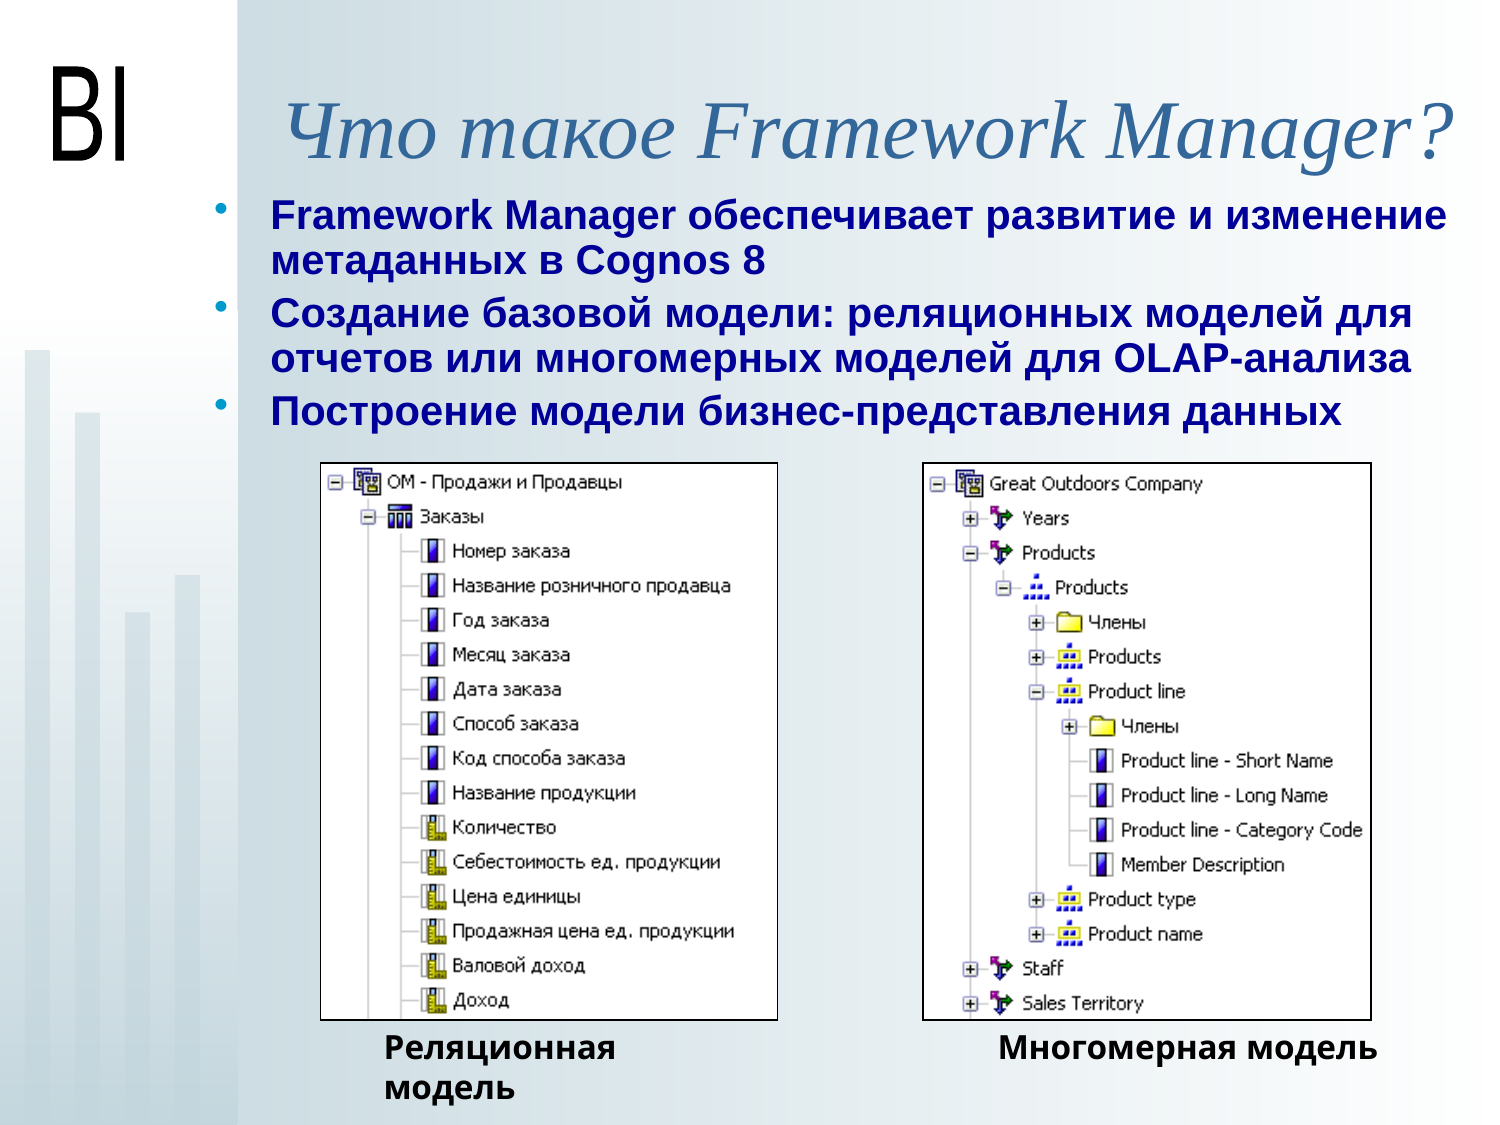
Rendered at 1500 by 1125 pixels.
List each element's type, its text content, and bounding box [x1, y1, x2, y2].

list Framework Manager обеспечивает развитие и изменение метаданных в Cognos 8 Создание базовой модели: реляционных моделей для отчетов или многомерных моделей для OLAP-анализа Построение модели бизнес-представления данных [198, 185, 1474, 464]
title Что такое Framework Manager? [254, 31, 1500, 219]
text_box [321, 463, 1422, 1067]
